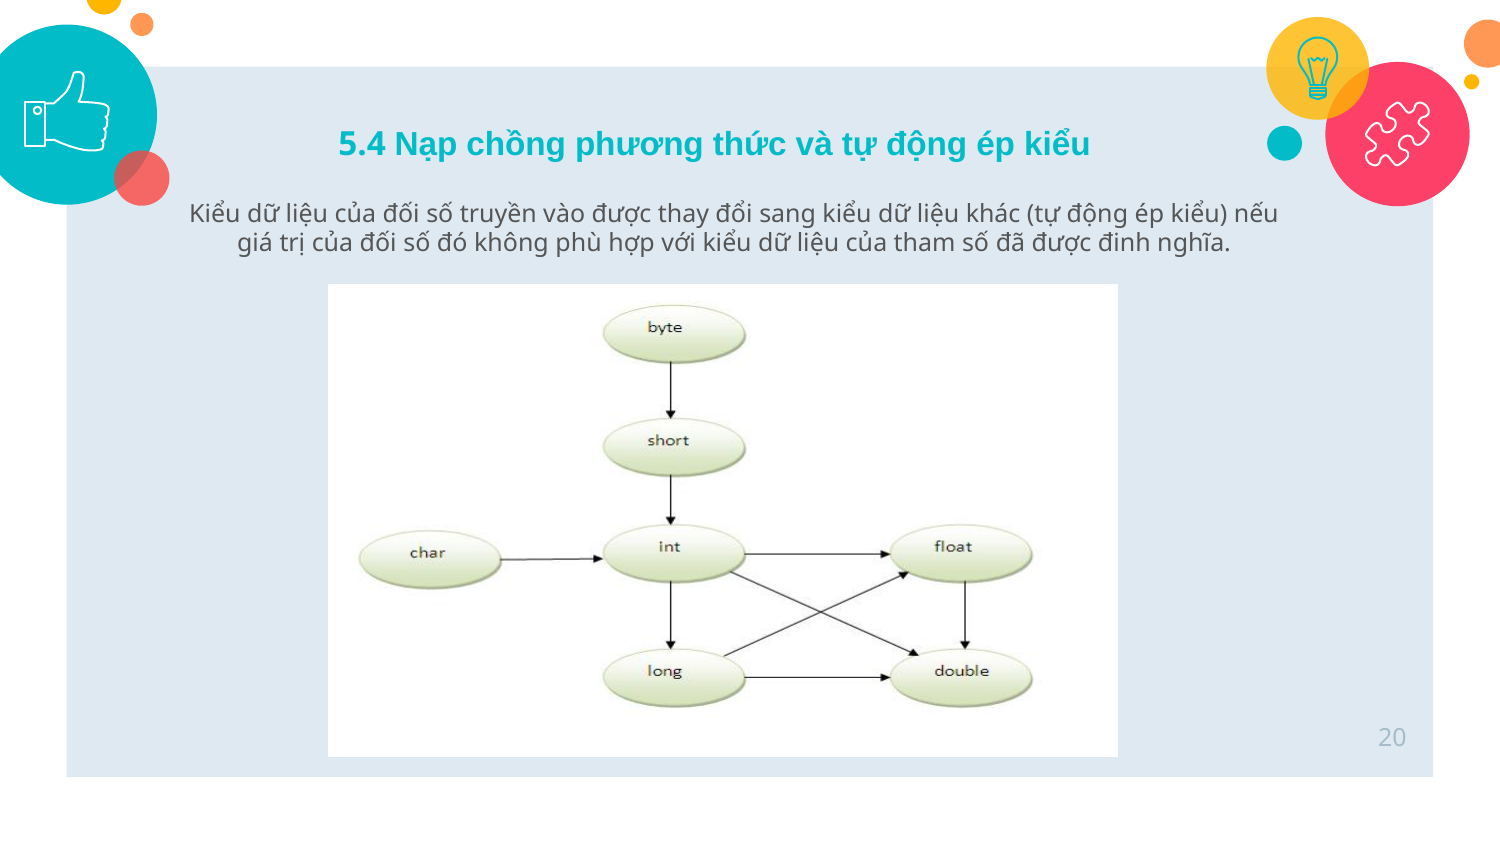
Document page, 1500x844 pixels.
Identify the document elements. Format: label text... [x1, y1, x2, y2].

text_box 5.4 Nạp chồng phương thức và tự động ép kiểu [323, 114, 1147, 170]
text_box Kiểu dữ liệu của đối số truyền vào được thay đổi sang kiểu dữ liệu khác (tự động ép kiểu) nếu giá trị của đối số đó không phù hợp với kiểu dữ liệu của tham số đã được đinh nghĩa. [156, 189, 1314, 265]
slide_number 20 [1331, 706, 1422, 771]
picture [328, 284, 1118, 757]
